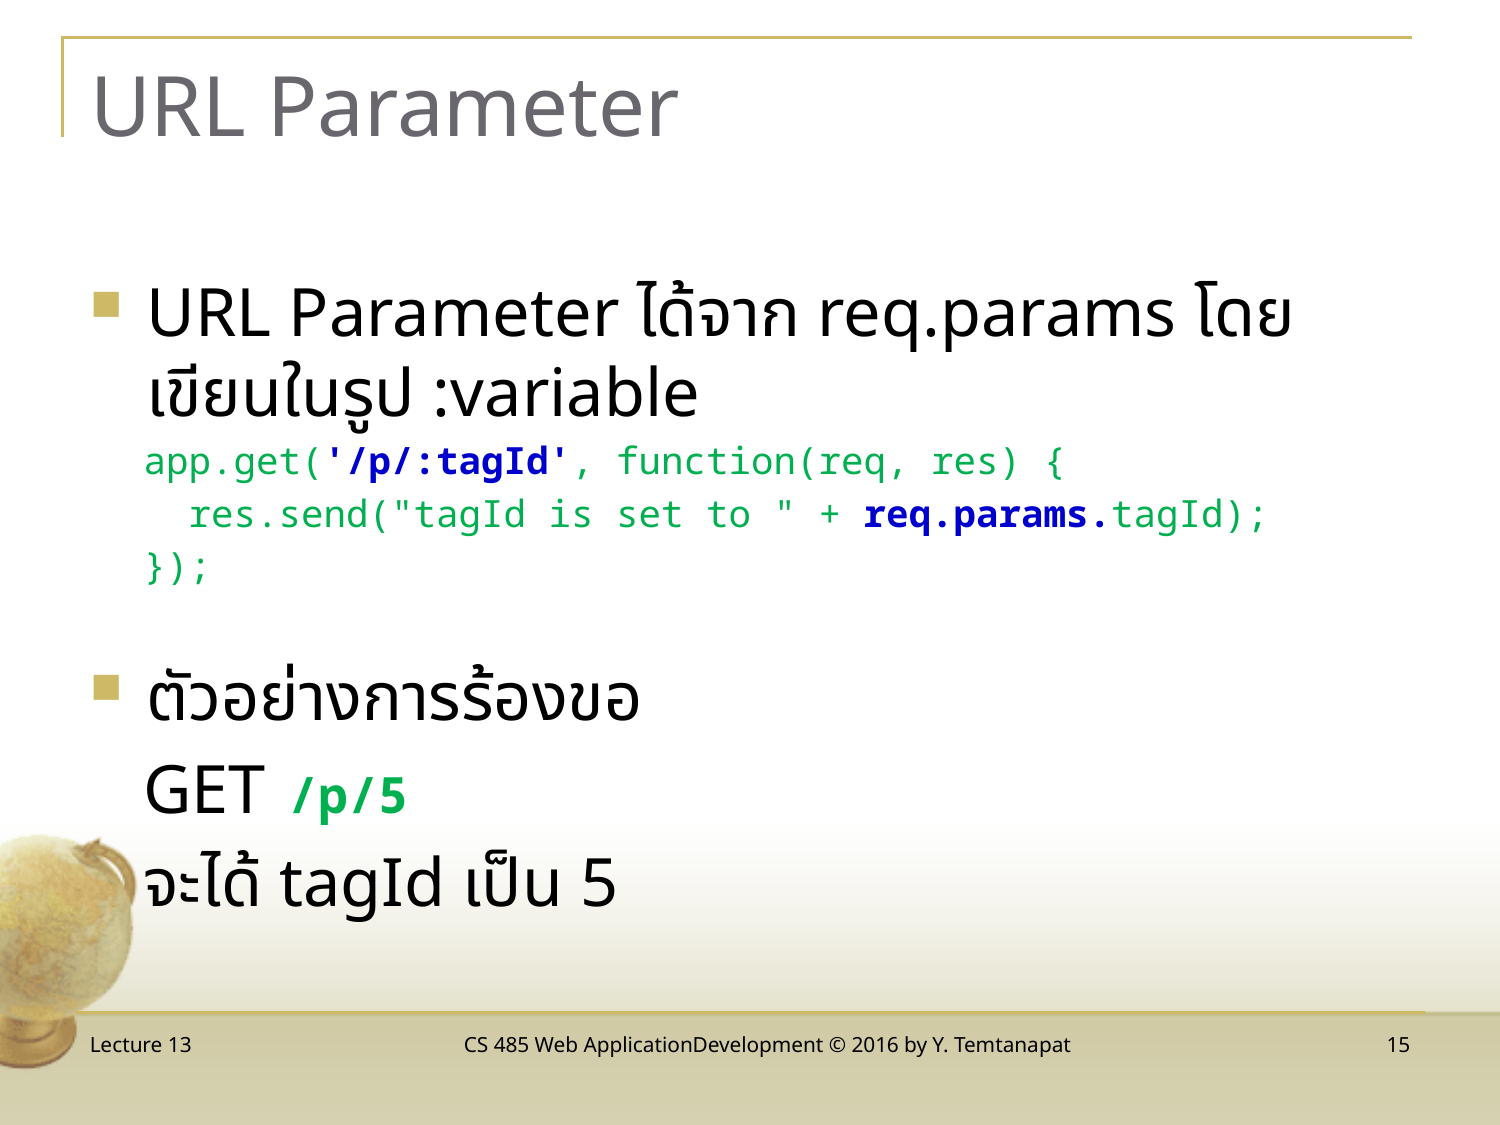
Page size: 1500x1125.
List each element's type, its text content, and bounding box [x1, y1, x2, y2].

list Body Parser กำหนดวิธีการประมวลผล request body ว่าเป็น URL encoded ของ JSON data โดยพิจารณาจาก request Content-Type Body Parser เมื่อทำงานเสร็จแล้วจะให้ข้อมูลนั้นใน body property ของ request object Body Parser ควรจะถูก loaded ก่อน routes อื่น ๆ ที่จะใช้งาน request body data หากใช้ express เวอร์ชัน 4.16 ขึ้นไป สามารถใช้ express.json แทนได้ [0, 0, 1500, 1125]
slide_number Lecture 13 [75, 1024, 316, 1100]
list URL Parameter ได้จาก req.params โดยเขียนในรูป :variable app.get('/p/:tagId', function(req, res) { res.send("tagId is set to " + req.params.tagId); }); ตัวอย่างการร้องขอ GET /p/5 จะได้ tagId เป็น 5 [74, 262, 1426, 1006]
title URL Parameter [74, 45, 1426, 233]
footer CS 485 Web ApplicationDevelopment © 2016 by Y. Temtanapat [316, 1024, 1218, 1100]
slide_number 15 [1218, 1024, 1425, 1100]
